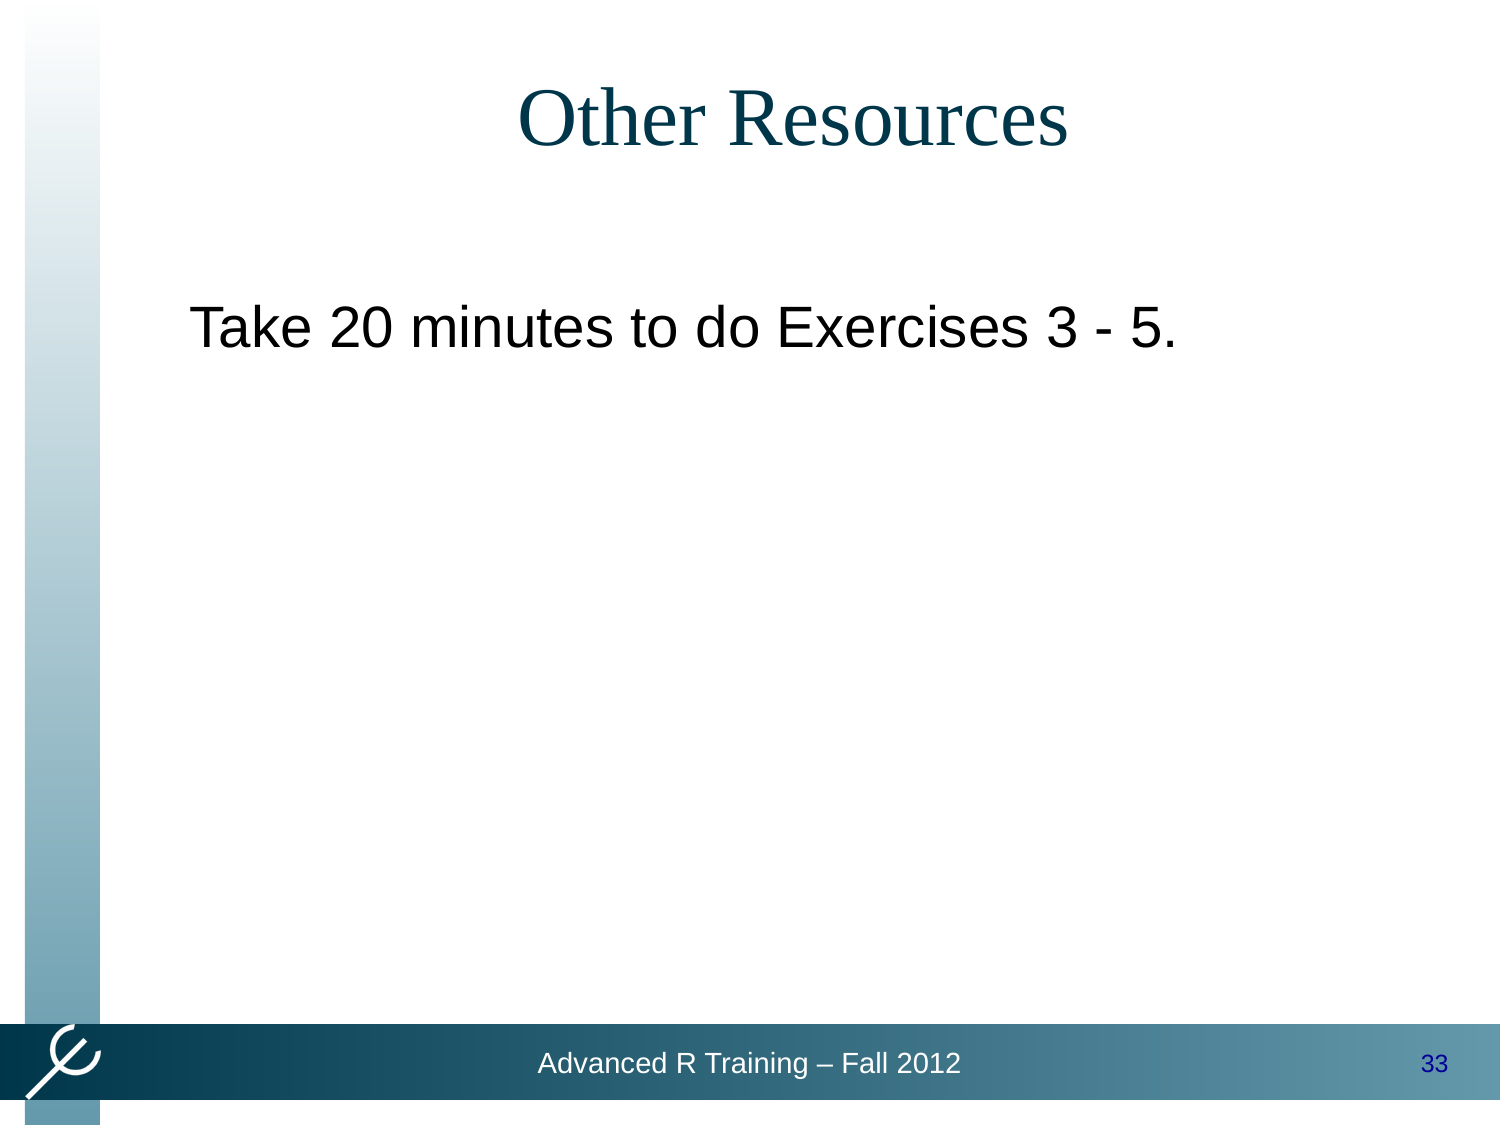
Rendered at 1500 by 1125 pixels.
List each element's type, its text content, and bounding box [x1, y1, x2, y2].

text_box Take 20 minutes to do Exercises 3 - 5. [174, 199, 1463, 1025]
picture [27, 1024, 101, 1100]
title Other Resources [150, 50, 1438, 175]
